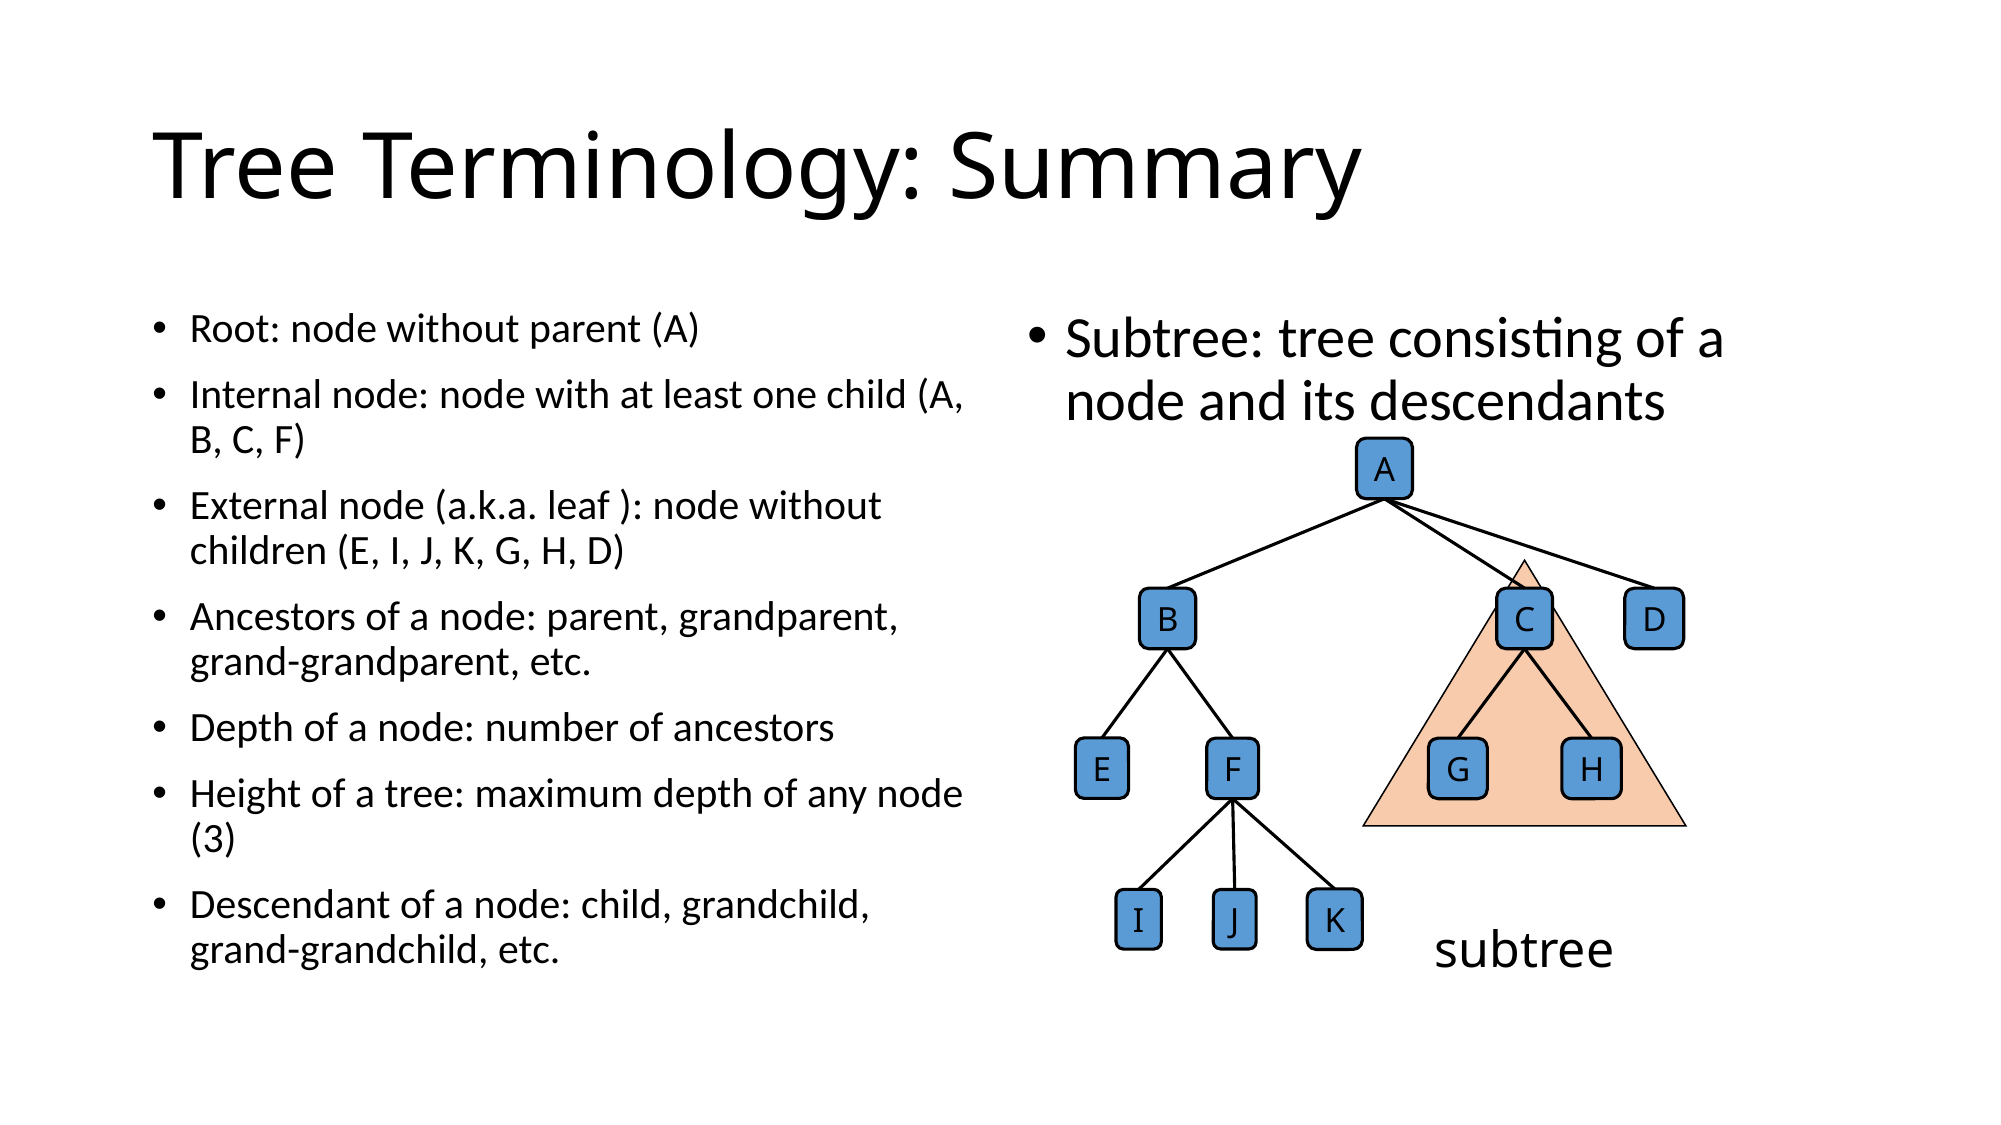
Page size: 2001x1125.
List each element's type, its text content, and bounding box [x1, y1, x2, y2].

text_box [1074, 437, 1684, 951]
title Tree Terminology: Summary [137, 59, 1863, 278]
list Root: node without parent (A) Internal node: node with at least one child (A, B, C, F) External node (a.k.a. leaf ): node without children (E, I, J, K, G, H, D) Ancestors of a node: parent, grandparent, grand-grandparent, etc. Depth of a node: number of ancestors Height of a tree: maximum depth of any node (3) Descendant of a node: child, grandchild, grand-grandchild, etc. [137, 299, 988, 1014]
list Subtree: tree consisting of a node and its descendants [1012, 299, 1863, 470]
